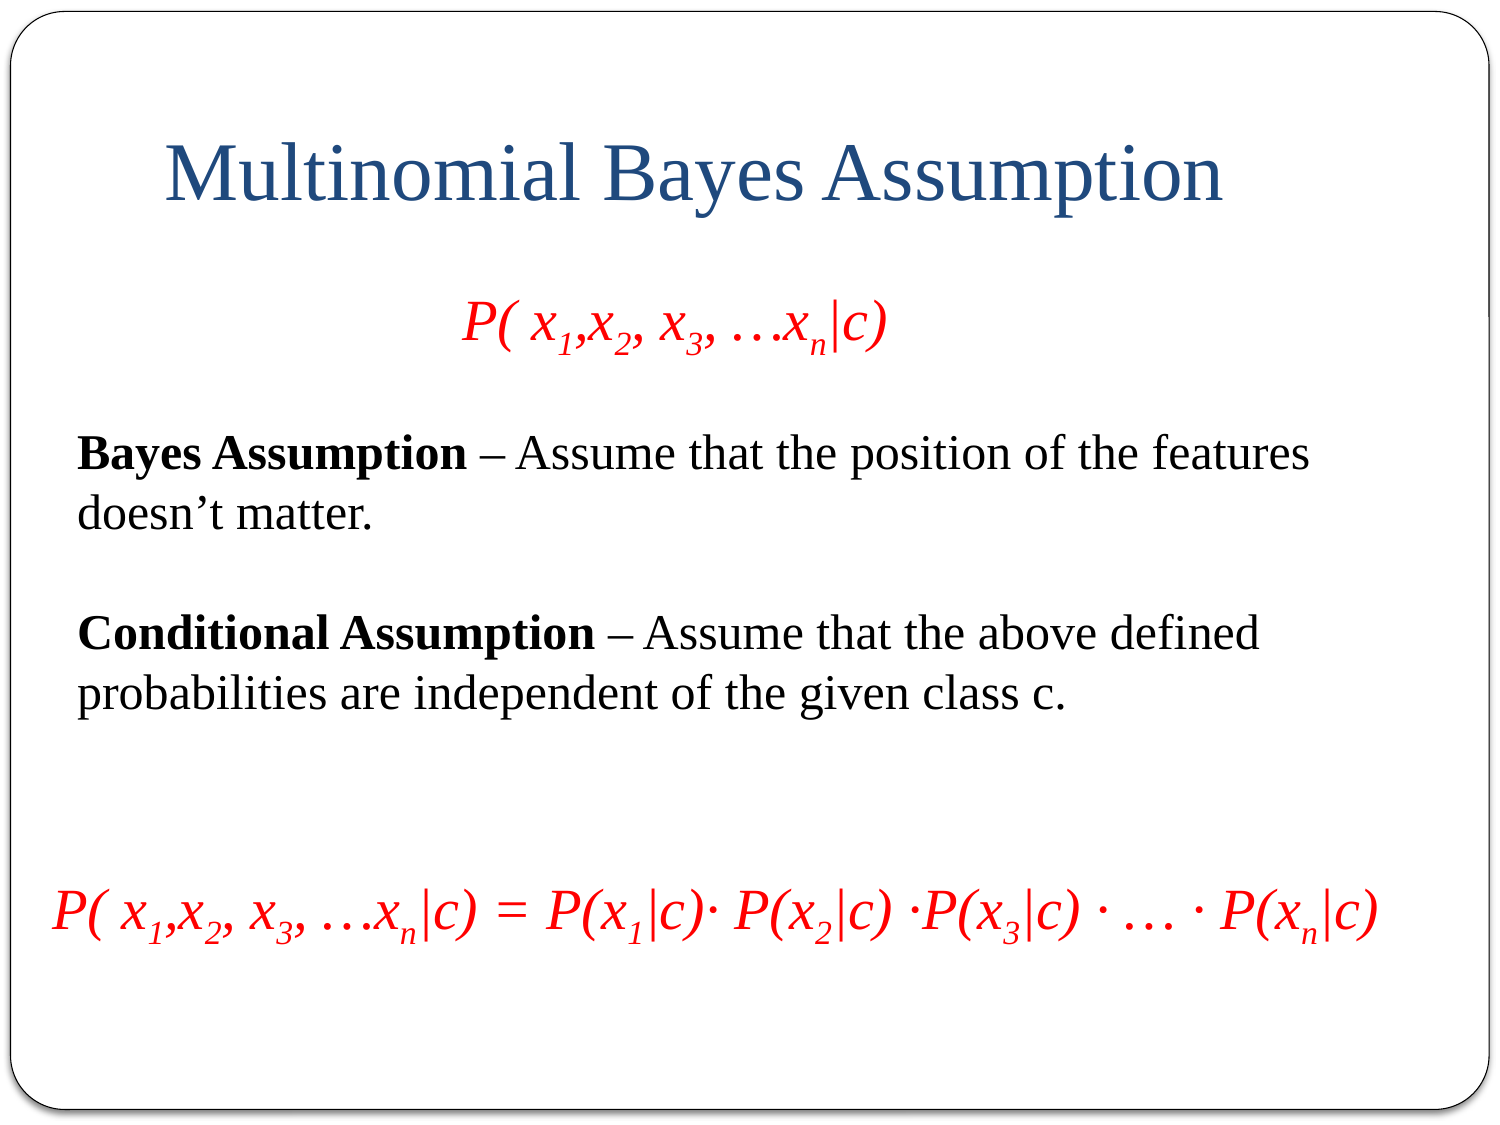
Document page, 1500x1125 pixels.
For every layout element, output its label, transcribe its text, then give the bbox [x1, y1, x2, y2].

text_box P( x1,x2, x3, …xn|c) [174, 275, 1175, 370]
text_box P( x1,x2, x3, …xn|c) = P(x1|c)· P(x2|c) ·P(x3|c) · … · P(xn|c) [37, 864, 1475, 959]
title Multinomial Bayes Assumption [150, 45, 1425, 233]
text_box Bayes Assumption – Assume that the position of the features doesn’t matter. Conditional Assumption – Assume that the above defined probabilities are independent of the given class c. [62, 412, 1413, 728]
